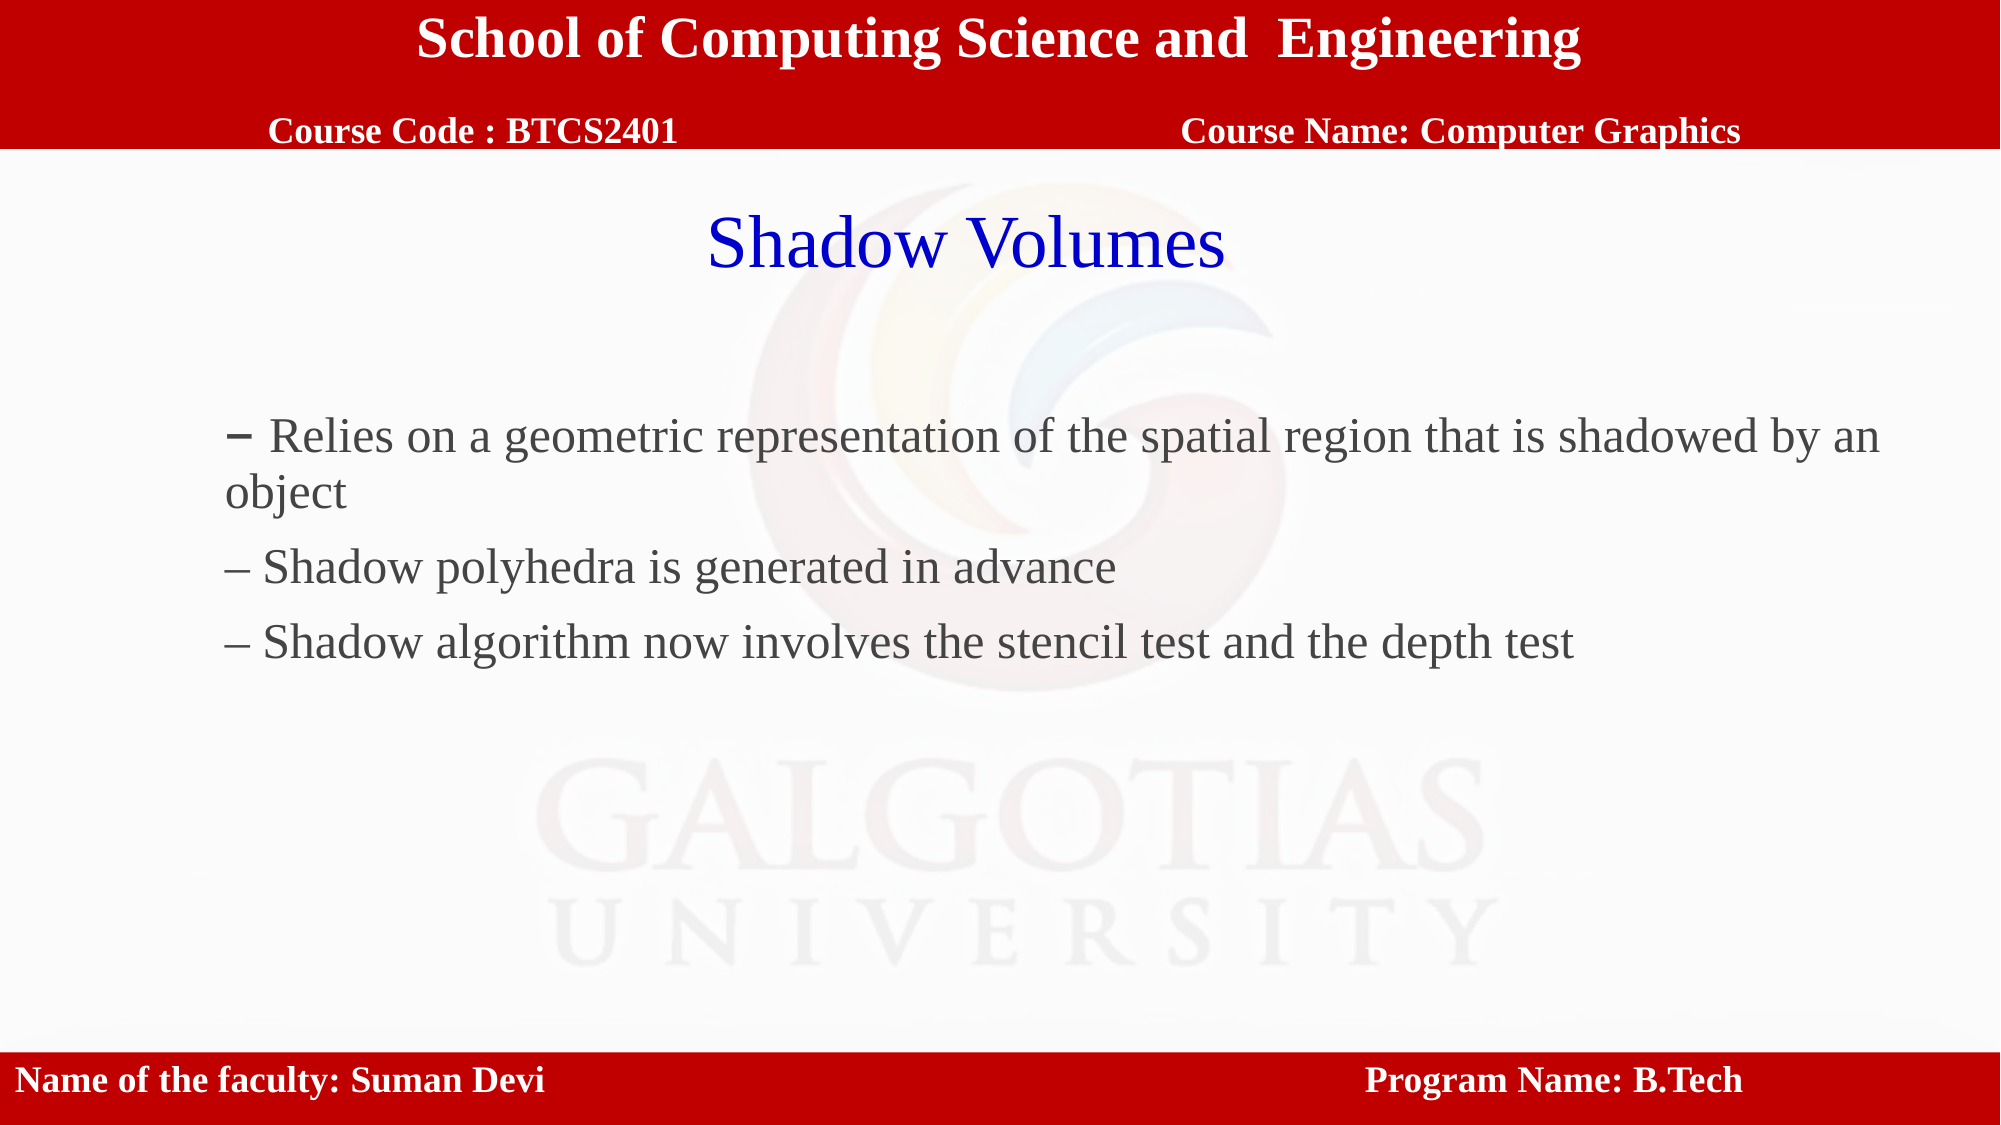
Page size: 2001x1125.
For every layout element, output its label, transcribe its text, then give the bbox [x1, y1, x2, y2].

text_box School of Computing Science and Engineering Course Code : BTCS2401 Course Name: Computer Graphics [0, 0, 2000, 149]
list – Relies on a geometric representation of the spatial region that is shadowed by an object – Shadow polyhedra is generated in advance – Shadow algorithm now involves the stencil test and the depth test [209, 394, 1903, 1064]
text_box Name of the faculty: Suman Devi Program Name: B.Tech [0, 1052, 2000, 1125]
title Shadow Volumes [691, 193, 1470, 293]
